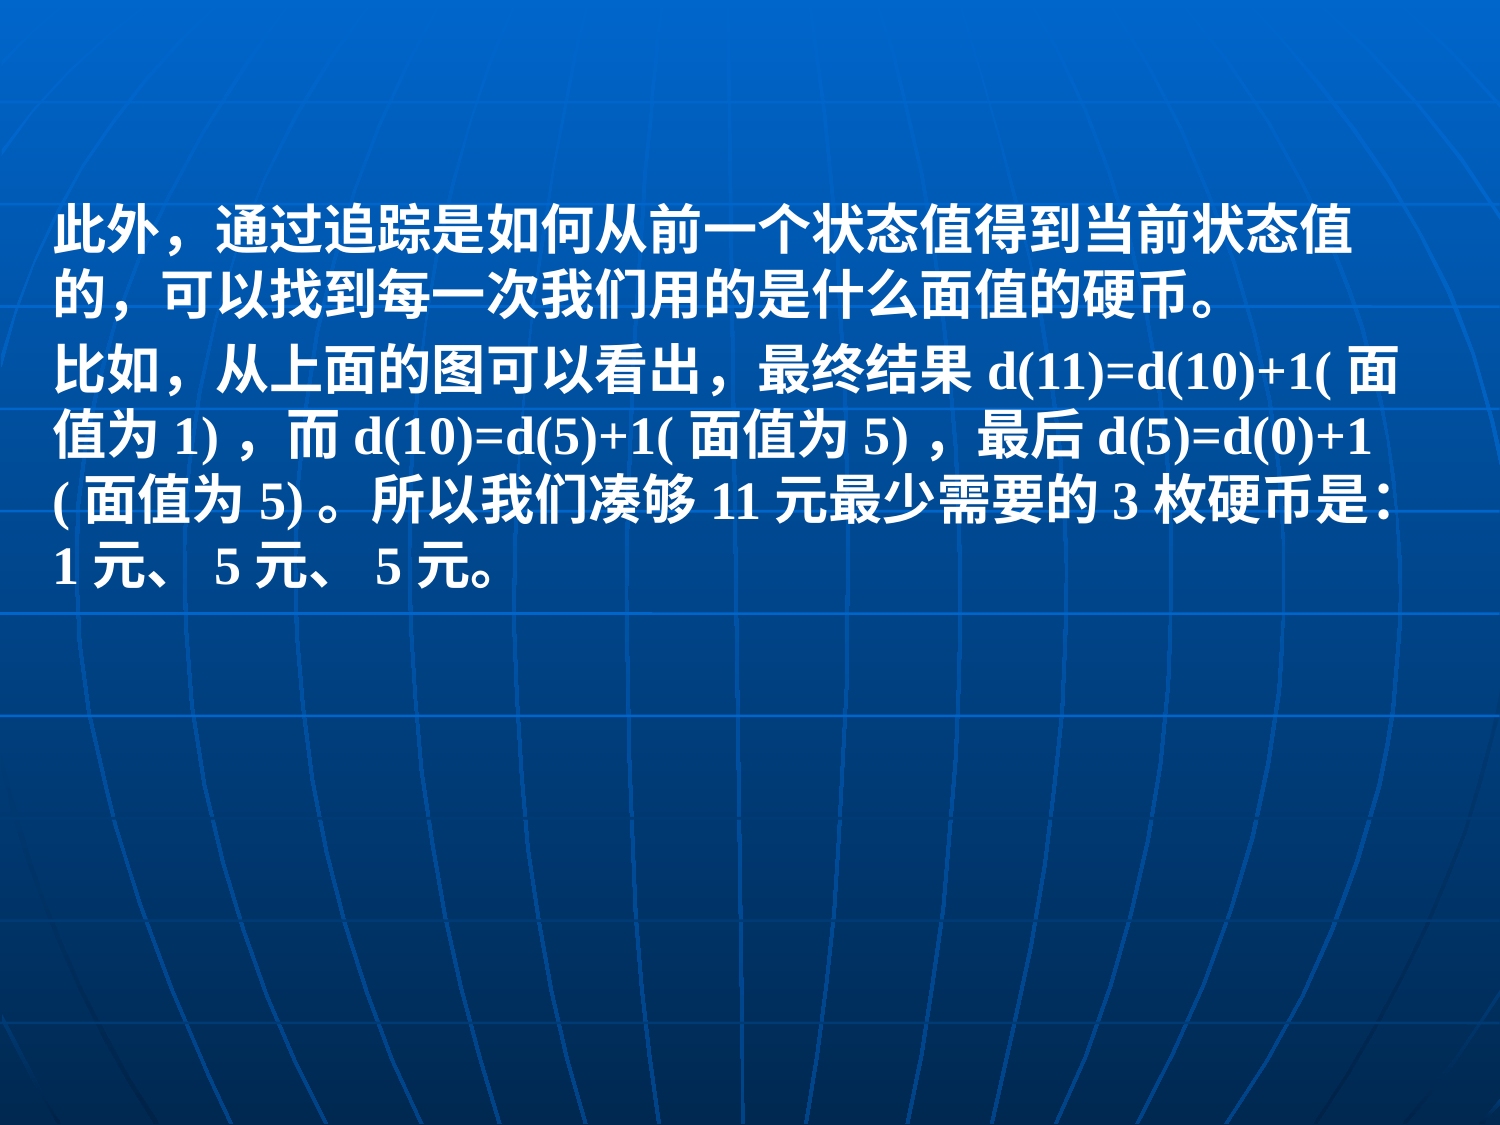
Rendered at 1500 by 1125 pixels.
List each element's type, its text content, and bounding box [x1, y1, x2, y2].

list 此外，通过追踪是如何从前一个状态值得到当前状态值的，可以找到每一次我们用的是什么面值的硬币。 比如，从上面的图可以看出，最终结果d(11)=d(10)+1(面值为1)，而d(10)=d(5)+1(面值为5)，最后d(5)=d(0)+1 (面值为5)。所以我们凑够11元最少需要的3枚硬币是：1元、5元、5元。 [37, 187, 1450, 1088]
